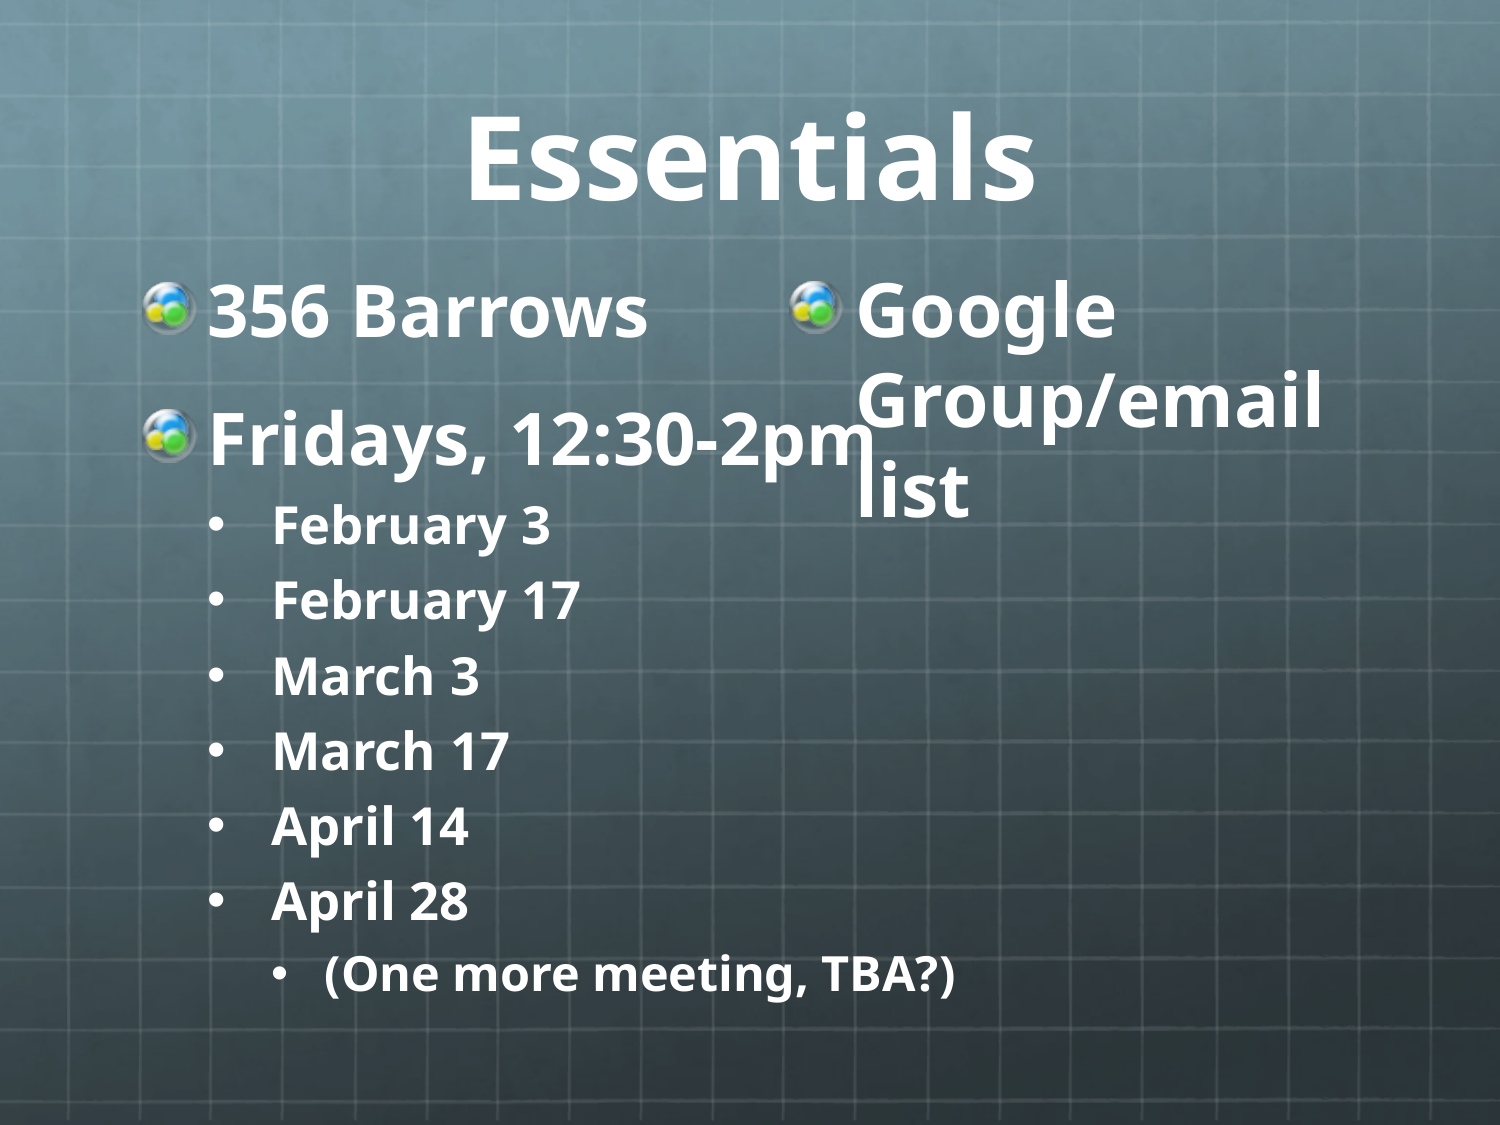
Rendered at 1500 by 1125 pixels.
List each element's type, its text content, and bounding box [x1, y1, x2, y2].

title Essentials [127, 17, 1372, 257]
picture [0, 0, 1500, 1125]
text_box Google Group/email list [774, 254, 1393, 563]
list 356 Barrows Fridays, 12:30-2pm February 3 February 17 March 3 March 17 April 14 April 28 (One more meeting, TBA?) [127, 257, 1372, 1013]
